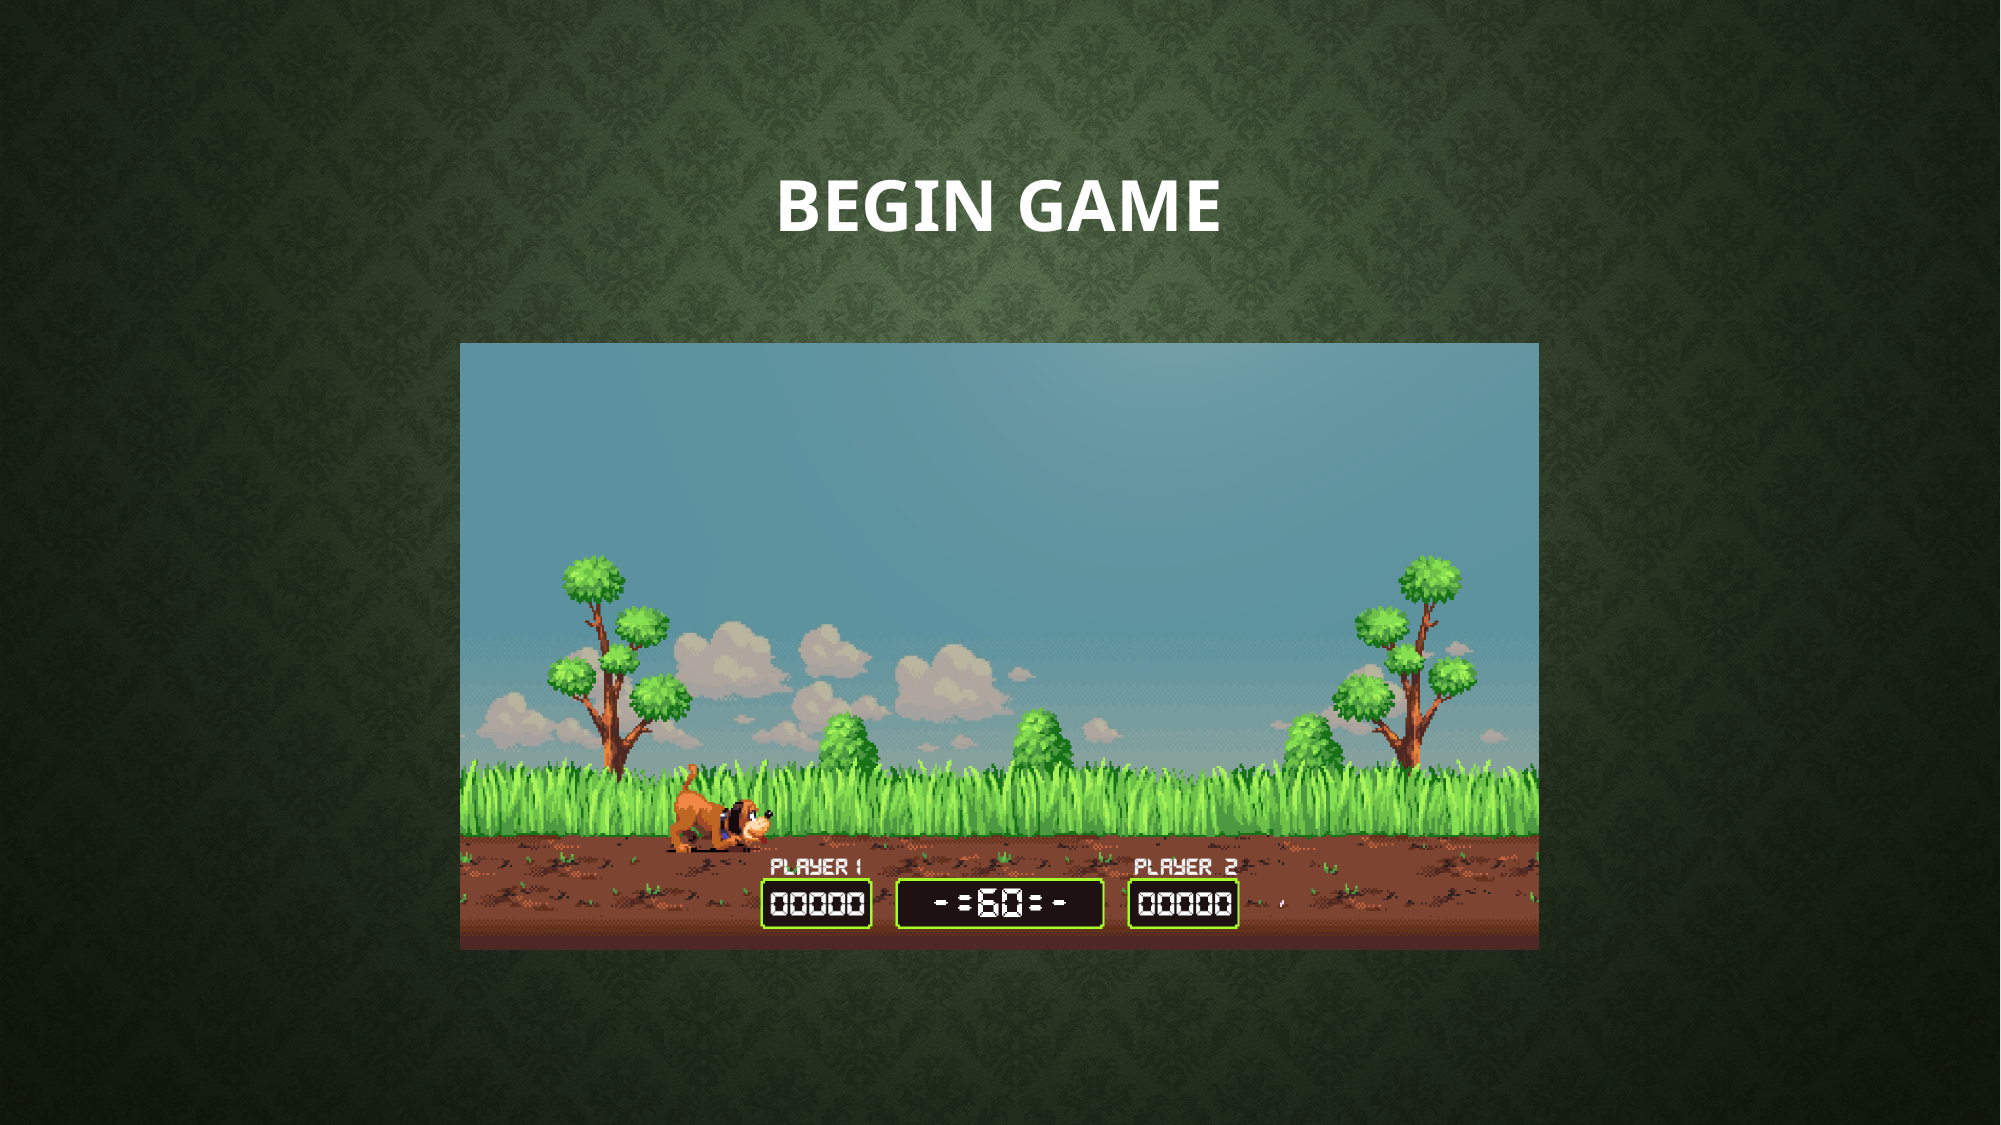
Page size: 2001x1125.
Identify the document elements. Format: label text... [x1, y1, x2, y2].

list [459, 343, 1539, 951]
title Begin game [149, 99, 1849, 318]
